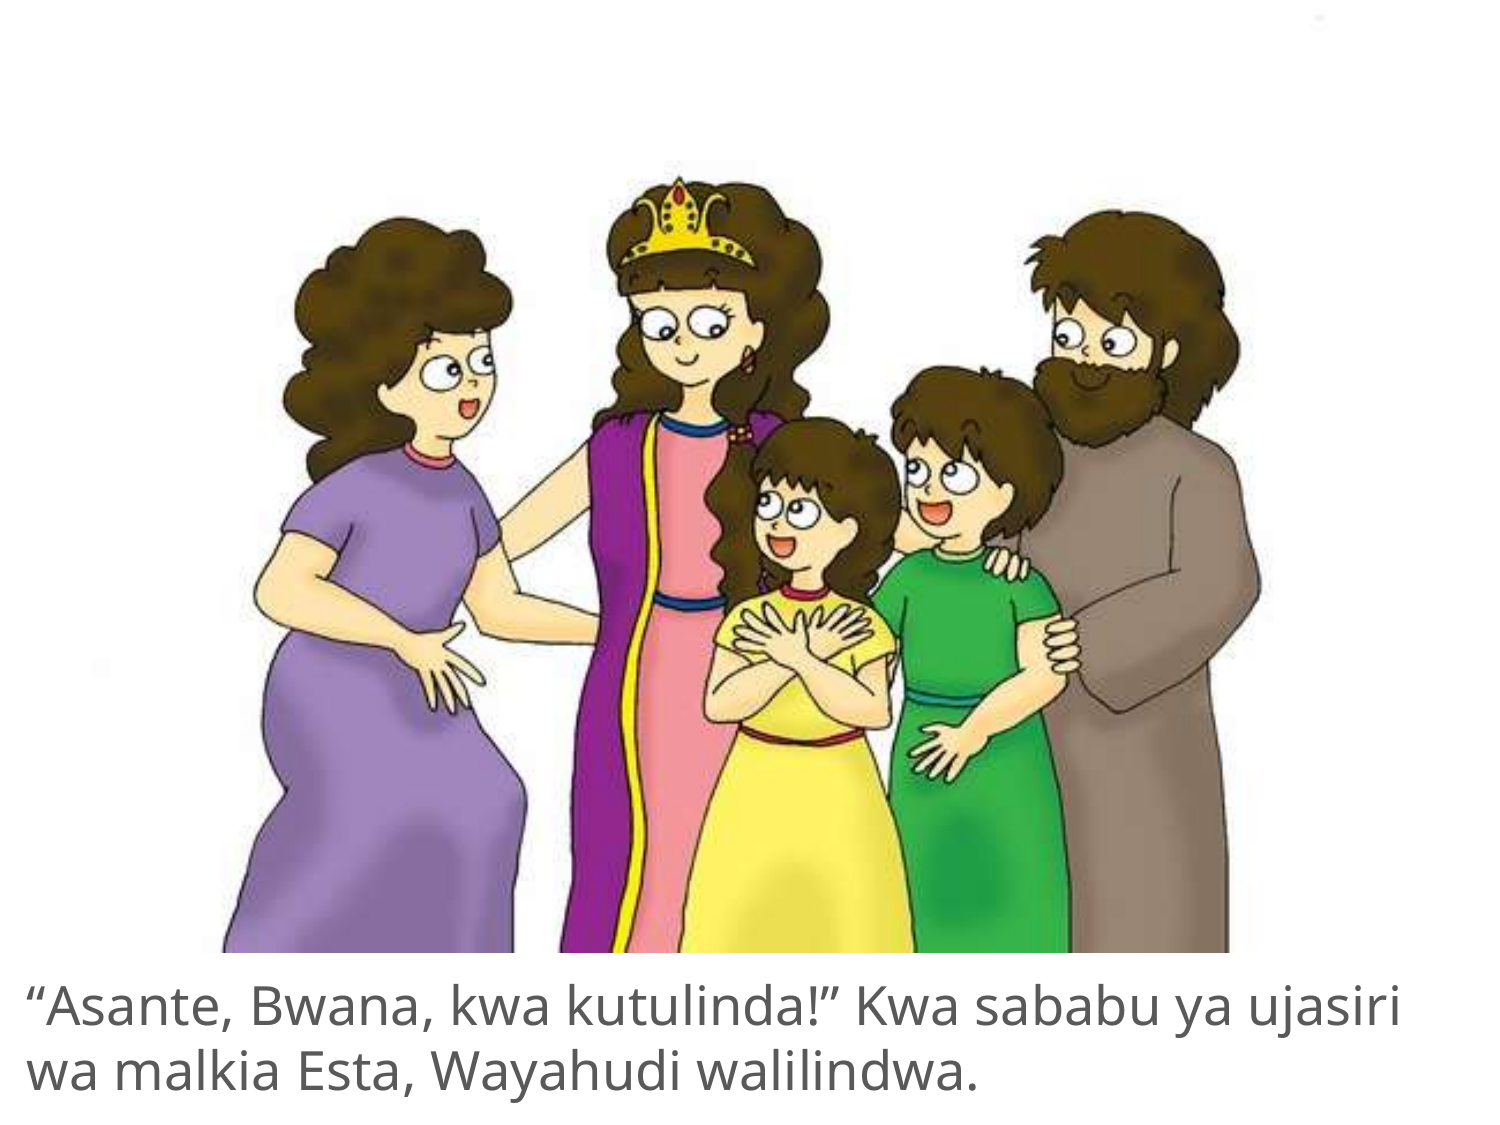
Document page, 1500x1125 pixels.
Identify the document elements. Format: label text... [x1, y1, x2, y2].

text_box “Asante, Bwana, kwa kutulinda!” Kwa sababu ya ujasiri wa malkia Esta, Wayahudi walilindwa. [11, 964, 1498, 1109]
picture [0, 0, 1500, 953]
